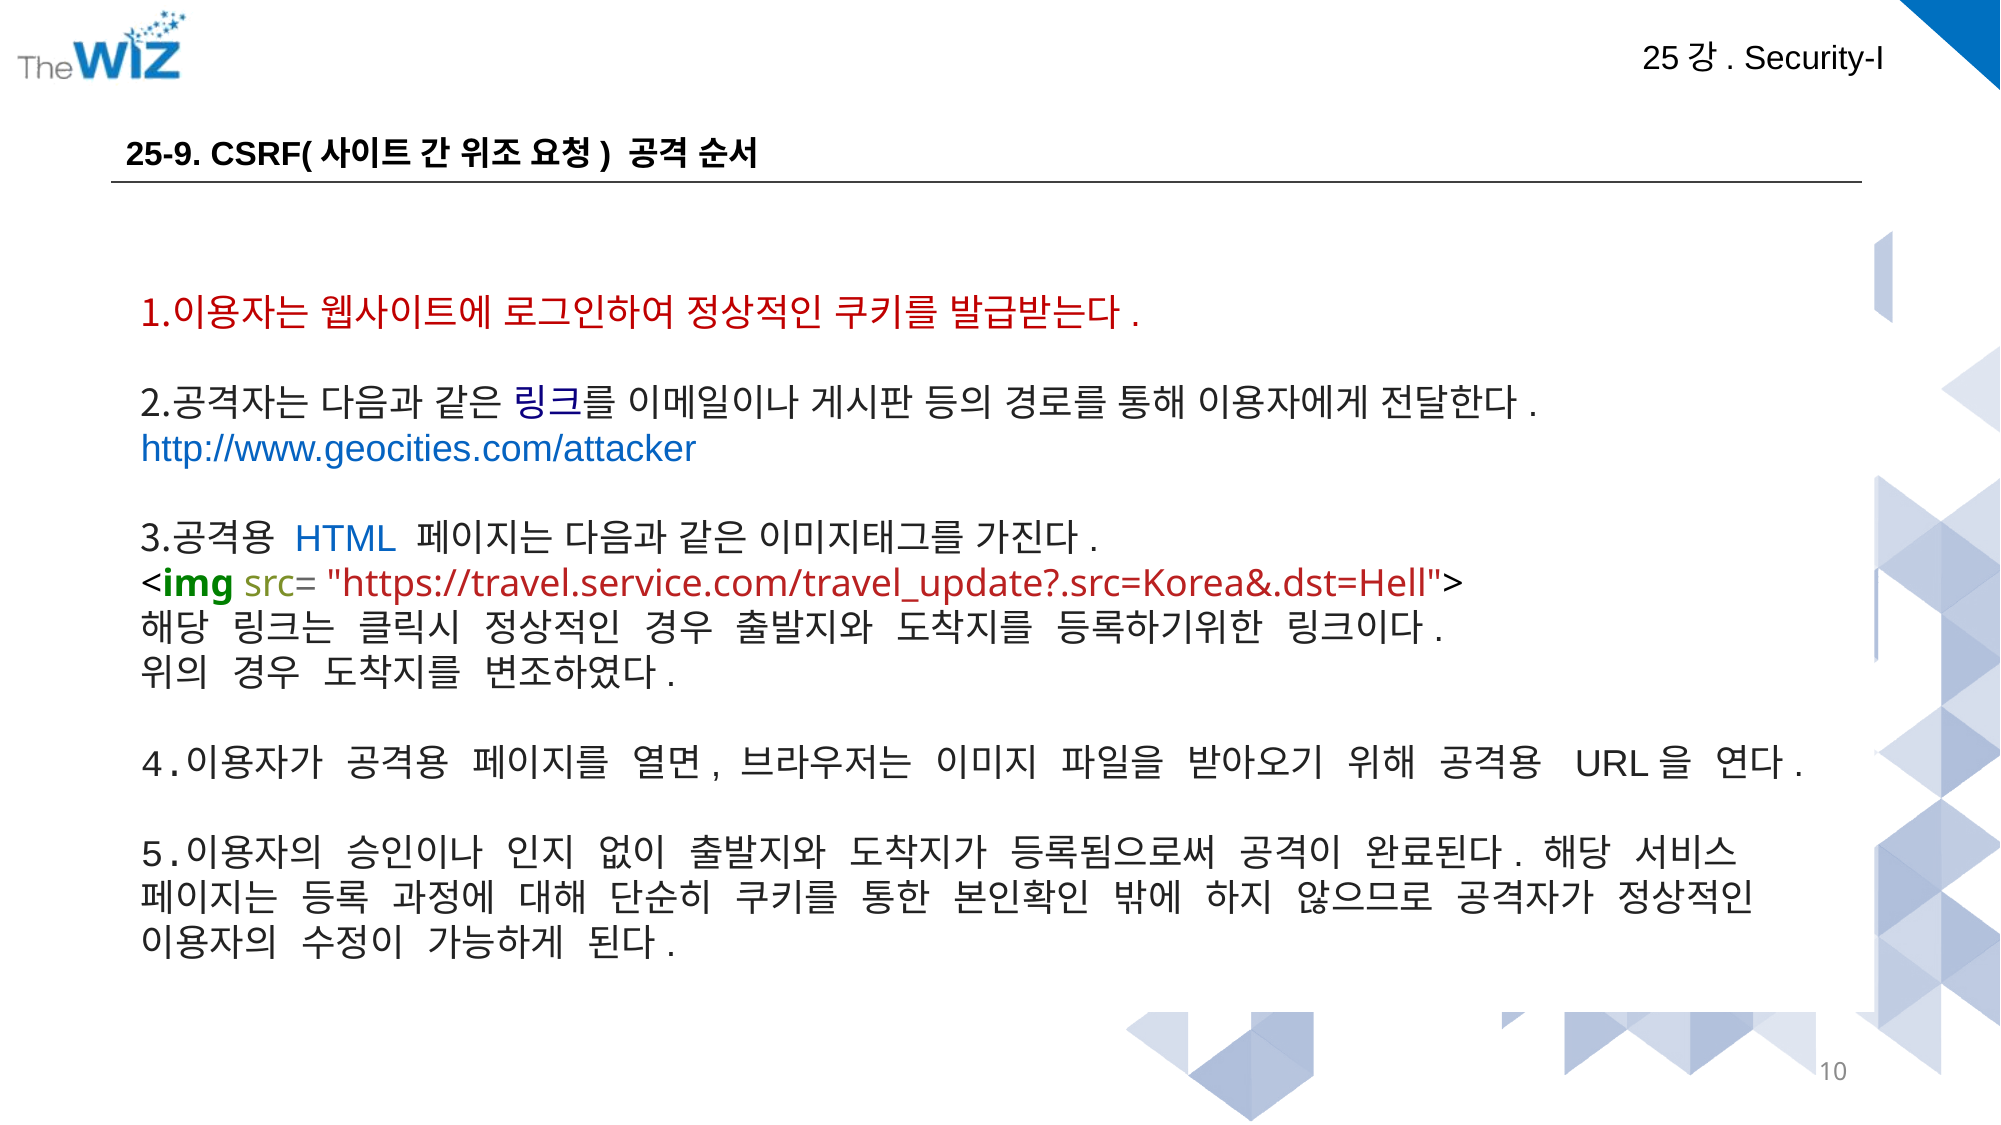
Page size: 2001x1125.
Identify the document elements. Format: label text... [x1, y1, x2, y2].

picture [0, 0, 215, 90]
slide_number 10 [1412, 1042, 1863, 1103]
text_box 이용자는 웹사이트에 로그인하여 정상적인 쿠키를 발급받는다. 공격자는 다음과 같은 링크를 이메일이나 게시판 등의 경로를 통해 이용자에게 전달한다. http://www.geocities.com/attacker 공격용 HTML 페이지는 다음과 같은 이미지태그를 가진다. <img src= "https://travel.service.com/travel_update?.src=Korea&.dst=Hell"> 해당 링크는 클릭시 정상적인 경우 출발지와 도착지를 등록하기위한 링크이다. 위의 경우 도착지를 변조하였다. 이용자가 공격용 페이지를 열면, 브라우저는 이미지 파일을 받아오기 위해 공격용 URL을 연다. 이용자의 승인이나 인지 없이 출발지와 도착지가 등록됨으로써 공격이 완료된다. 해당 서비스 페이지는 등록 과정에 대해 단순히 쿠키를 통한 본인확인 밖에 하지 않으므로 공격자가 정상적인 이용자의 수정이 가능하게 된다. [99, 239, 1875, 1012]
text_box 25-9. CSRF(사이트 간 위조 요청) 공격 순서 [111, 124, 1863, 180]
